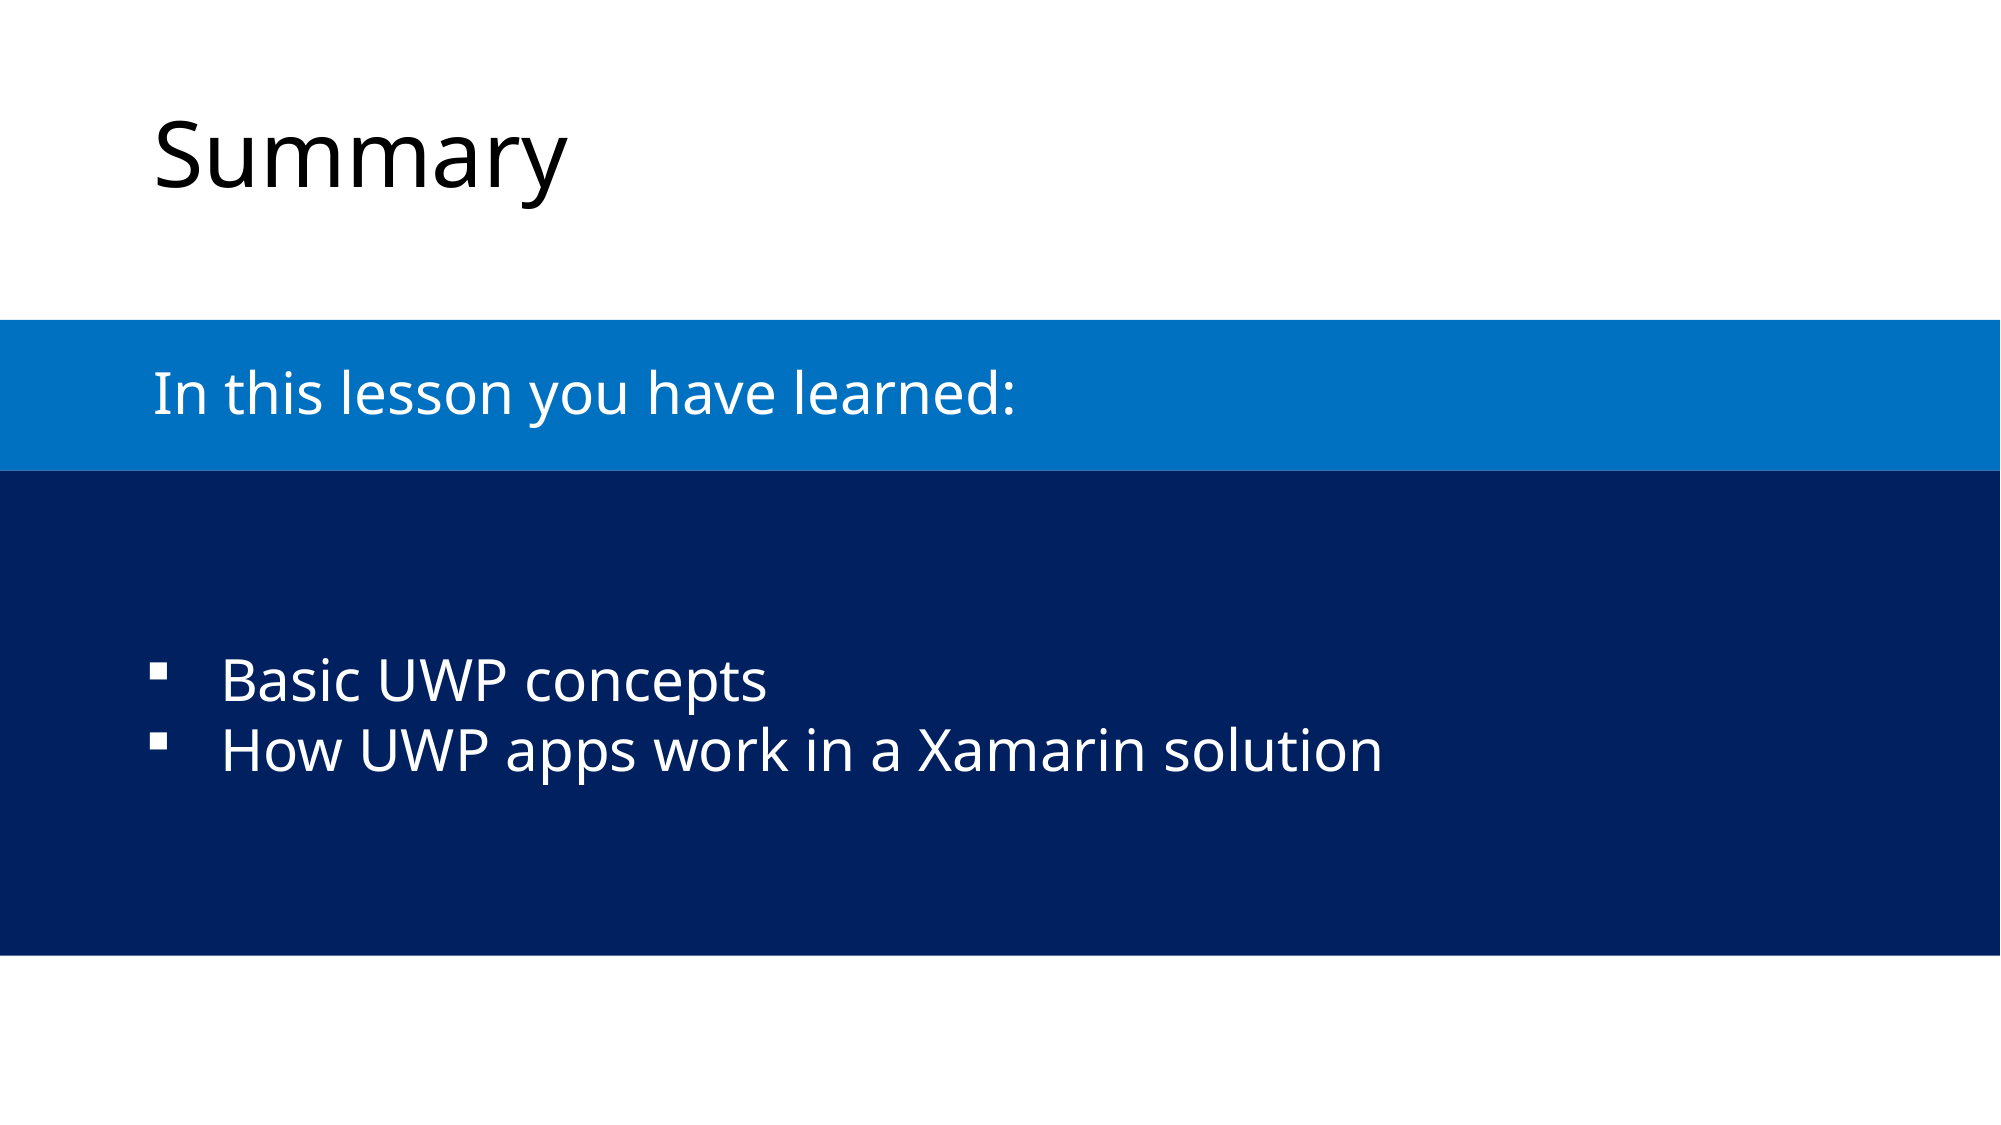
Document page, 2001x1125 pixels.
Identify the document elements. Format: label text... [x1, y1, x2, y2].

text_box Summary [138, 88, 951, 213]
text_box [0, 319, 2000, 956]
